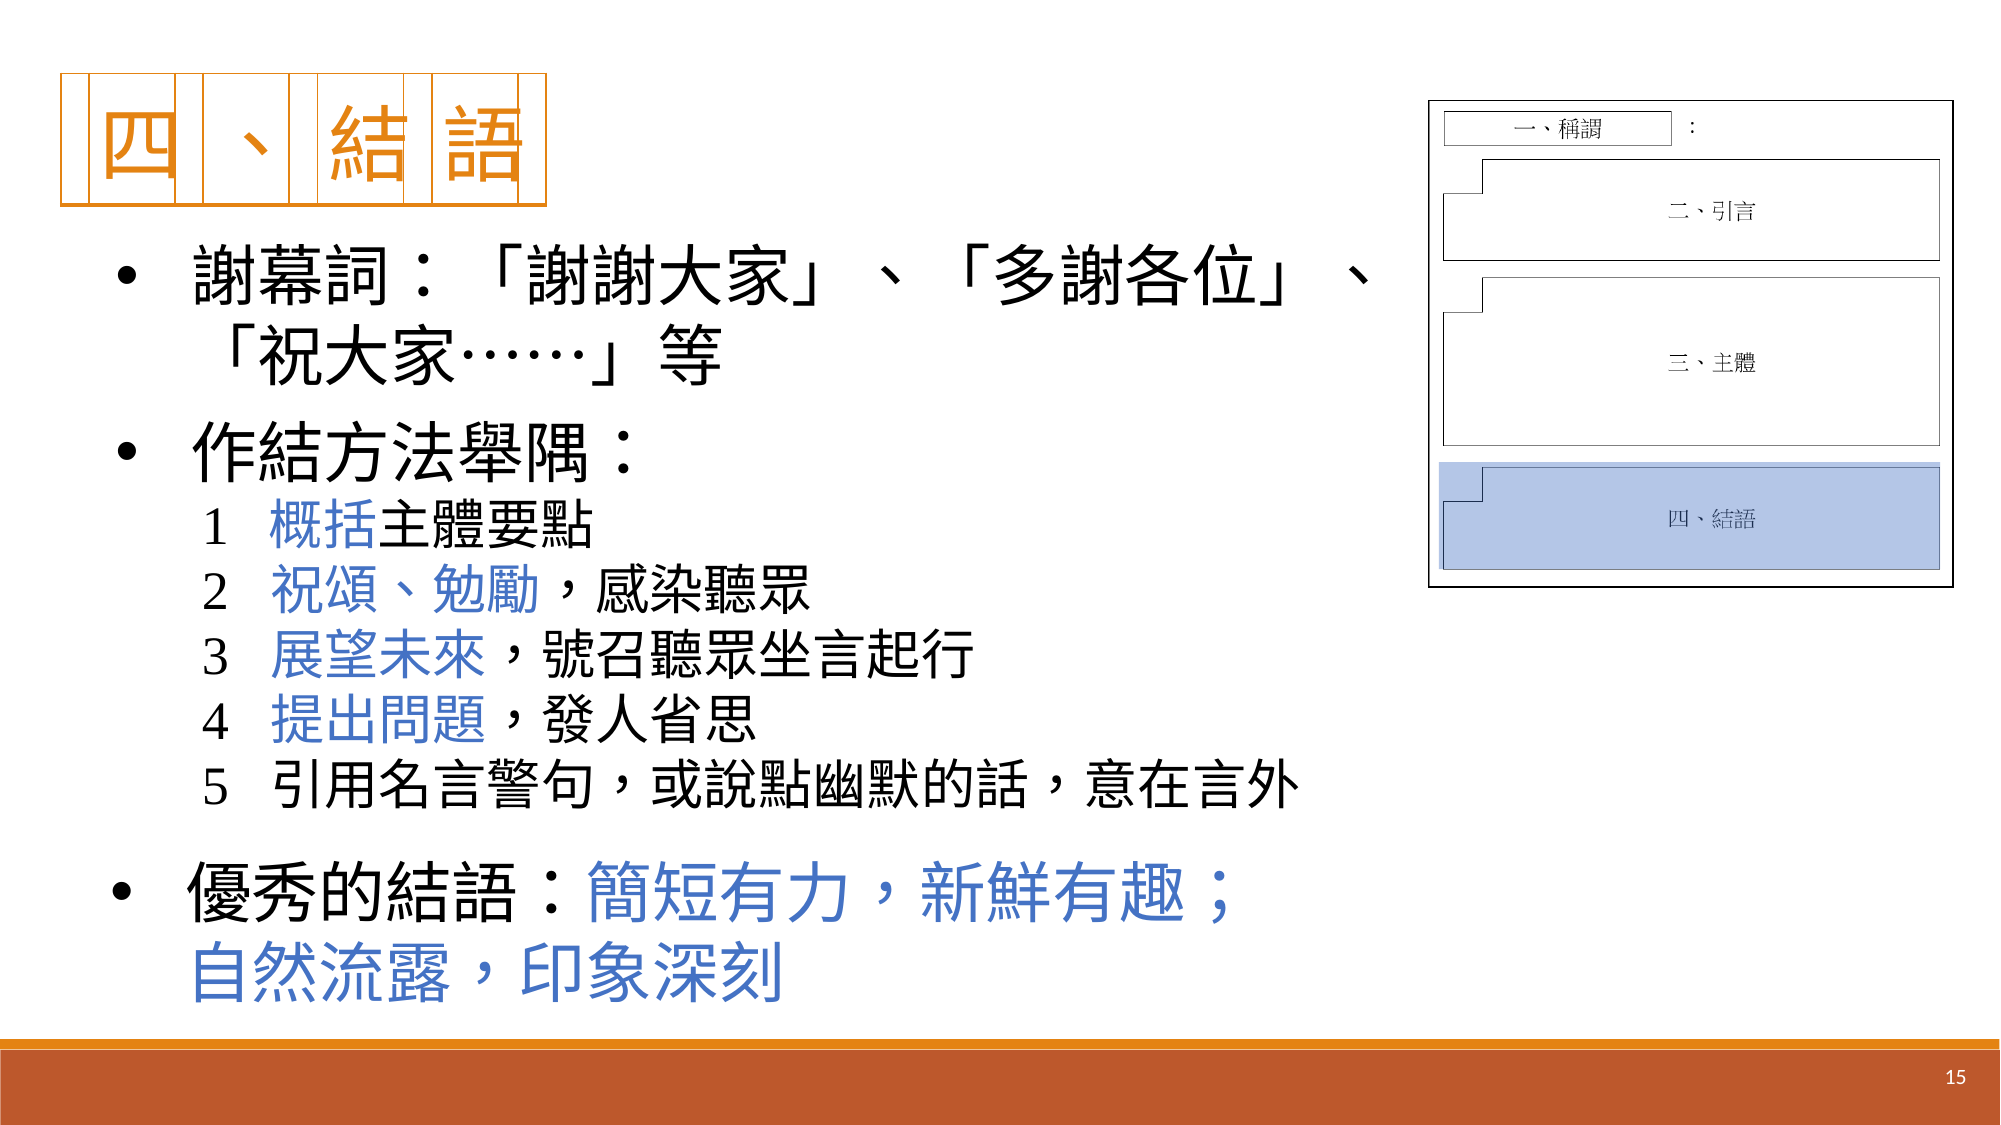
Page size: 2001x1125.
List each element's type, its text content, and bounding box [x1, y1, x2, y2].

table_header [519, 74, 545, 203]
table_header 、 [204, 74, 288, 203]
table_header [62, 74, 88, 203]
text_box 作結方法舉隅： 1 概括主體要點 2 祝頌、勉勵，感染聽眾 3 展望未來，號召聽眾坐言起行 4 提出問題，發人省思 5 引用名言警句，或說點幽默的話，意在言外 [100, 403, 1326, 823]
picture [1420, 96, 1959, 599]
table_header [176, 74, 202, 203]
table_header [404, 74, 431, 203]
text_box 優秀的結語：簡短有力，新鮮有趣；自然流露，印象深刻 [95, 843, 1233, 1019]
table_header 結 [318, 74, 403, 203]
table_header 四 [90, 74, 174, 203]
table_header 語 [433, 74, 517, 203]
slide_number 15 [1531, 1045, 1982, 1106]
table_header [290, 74, 317, 203]
text_box 謝幕詞：「謝謝大家」、「多謝各位」、「祝大家……」等 [100, 226, 1418, 402]
